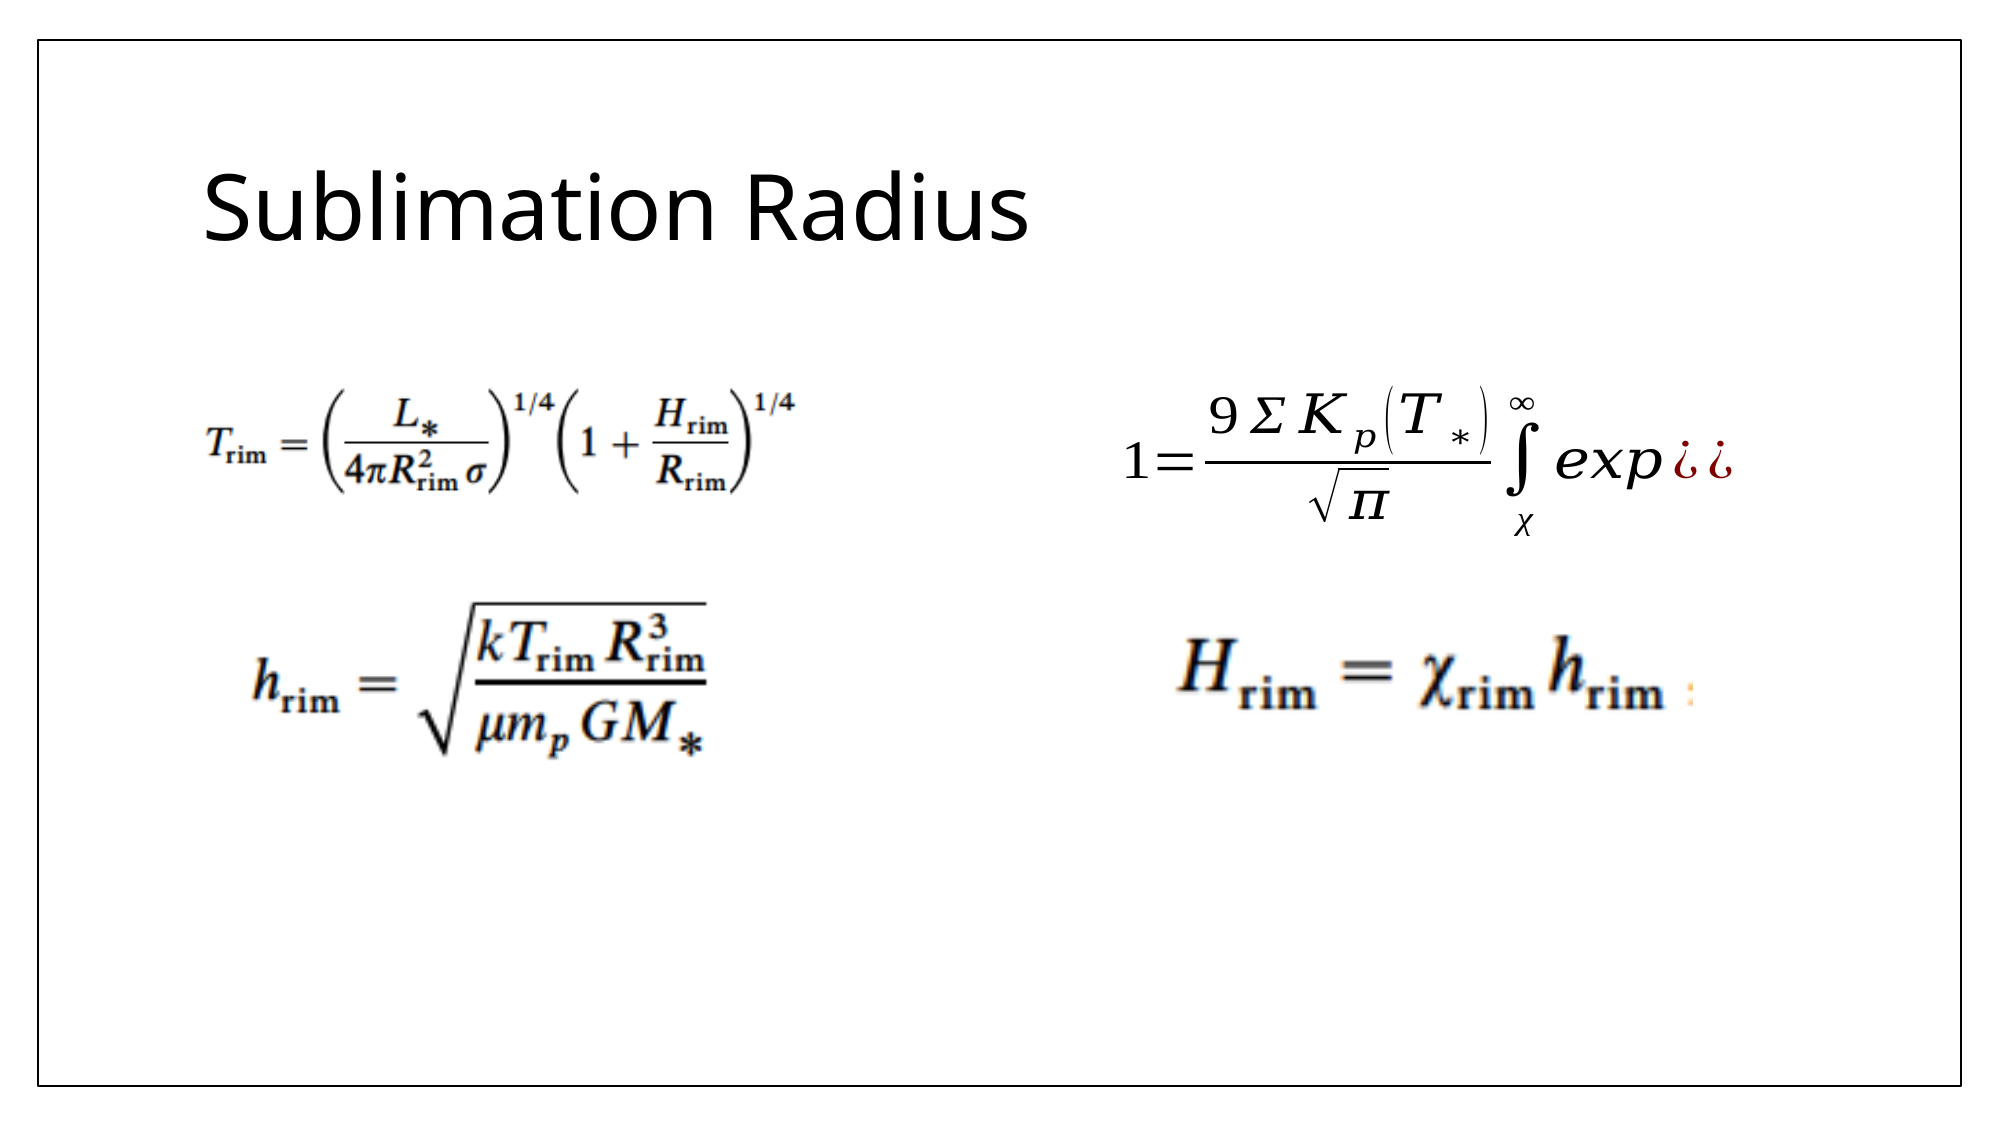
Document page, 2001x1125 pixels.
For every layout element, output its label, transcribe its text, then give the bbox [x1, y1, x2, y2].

picture [187, 562, 743, 786]
picture [187, 357, 803, 532]
title Sublimation Radius [187, 99, 1808, 323]
picture [1141, 596, 1694, 751]
